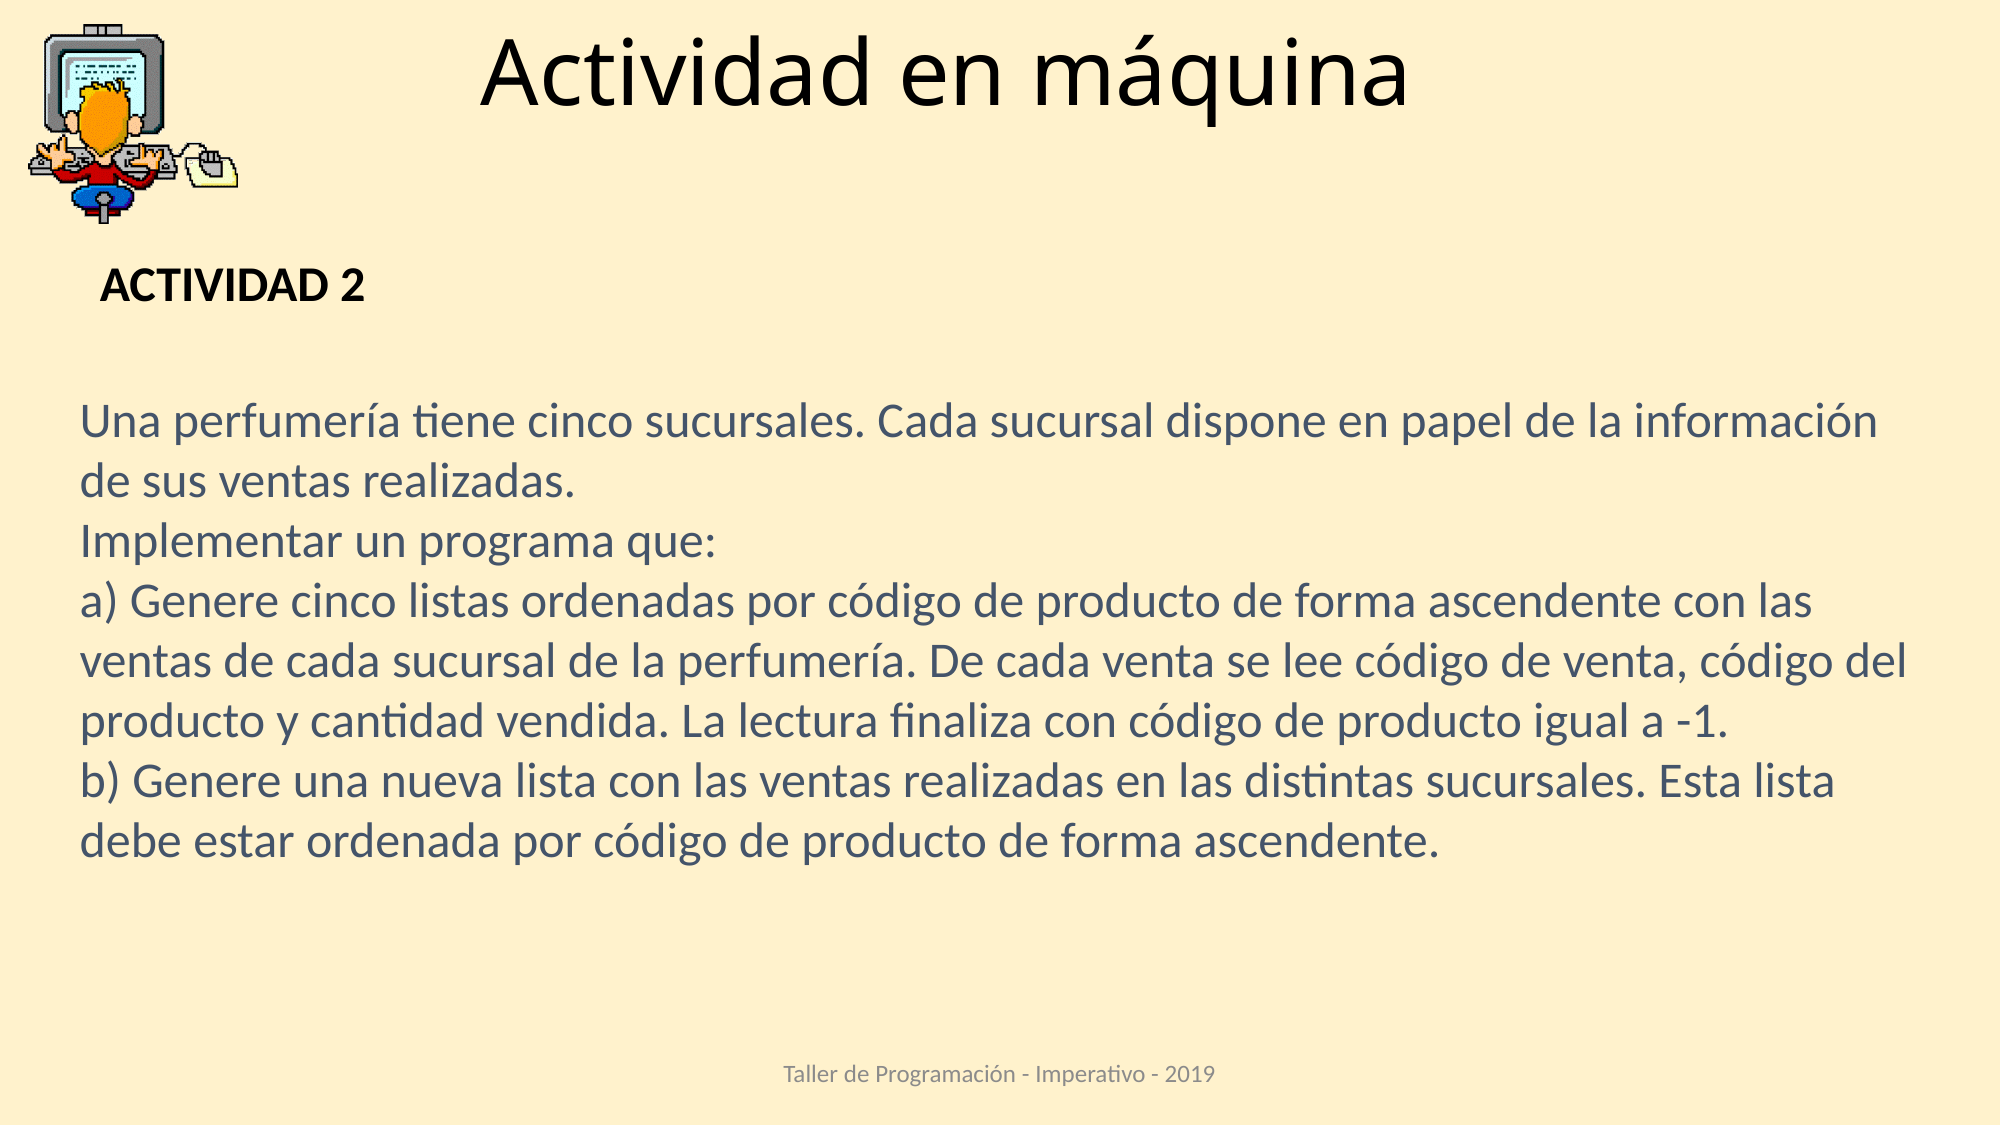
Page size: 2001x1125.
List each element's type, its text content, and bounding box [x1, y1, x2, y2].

picture [28, 24, 238, 224]
title Actividad en máquina [465, 1, 1589, 150]
text_box Una perfumería tiene cinco sucursales. Cada sucursal dispone en papel de la información de sus ventas realizadas. Implementar un programa que: a) Genere cinco listas ordenadas por código de producto de forma ascendente con las ventas de cada sucursal de la perfumería. De cada venta se lee código de venta, código del producto y cantidad vendida. La lectura finaliza con código de producto igual a -1. b) Genere una nueva lista con las ventas realizadas en las distintas sucursales. Esta lista debe estar ordenada por código de producto de forma ascendente. [64, 379, 1932, 935]
footer Taller de Programación - Imperativo - 2019 [662, 1042, 1338, 1103]
text_box ACTIVIDAD 2 [85, 244, 1840, 320]
